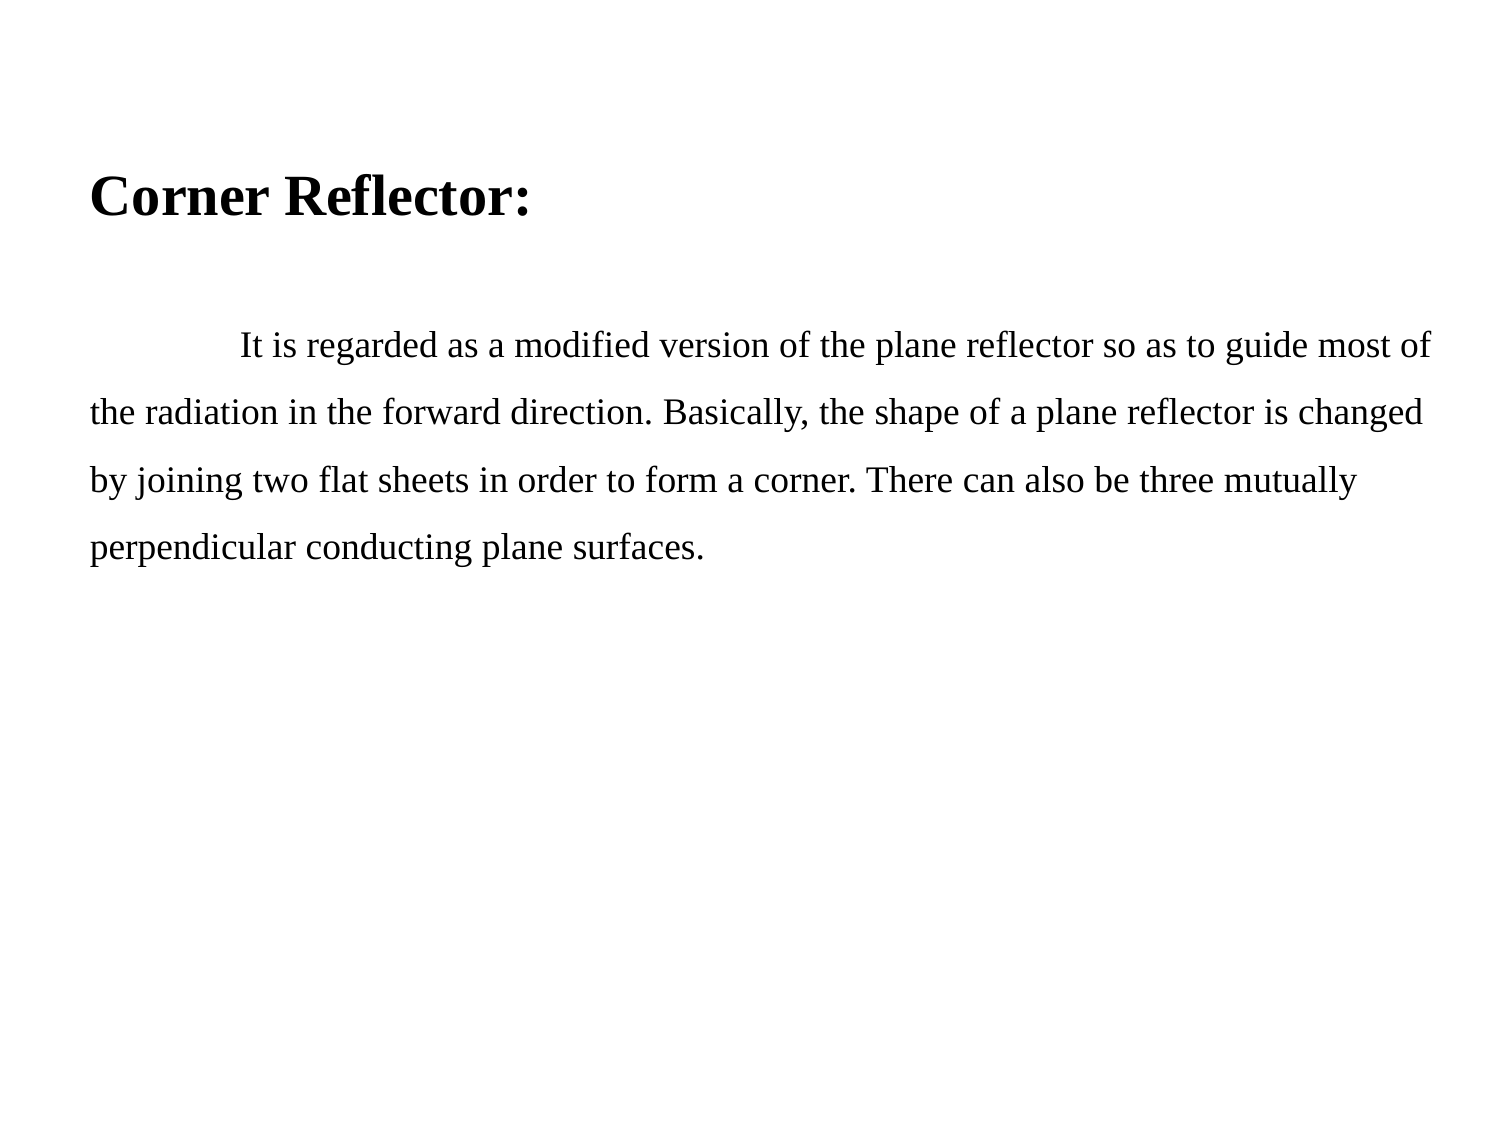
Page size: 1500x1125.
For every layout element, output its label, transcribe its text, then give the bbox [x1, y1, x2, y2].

text_box Corner Reflector: It is regarded as a modified version of the plane reflector so as to guide most of the radiation in the forward direction. Basically, the shape of a plane reflector is changed by joining two flat sheets in order to form a corner. There can also be three mutually perpendicular conducting plane surfaces. [75, 149, 1450, 575]
